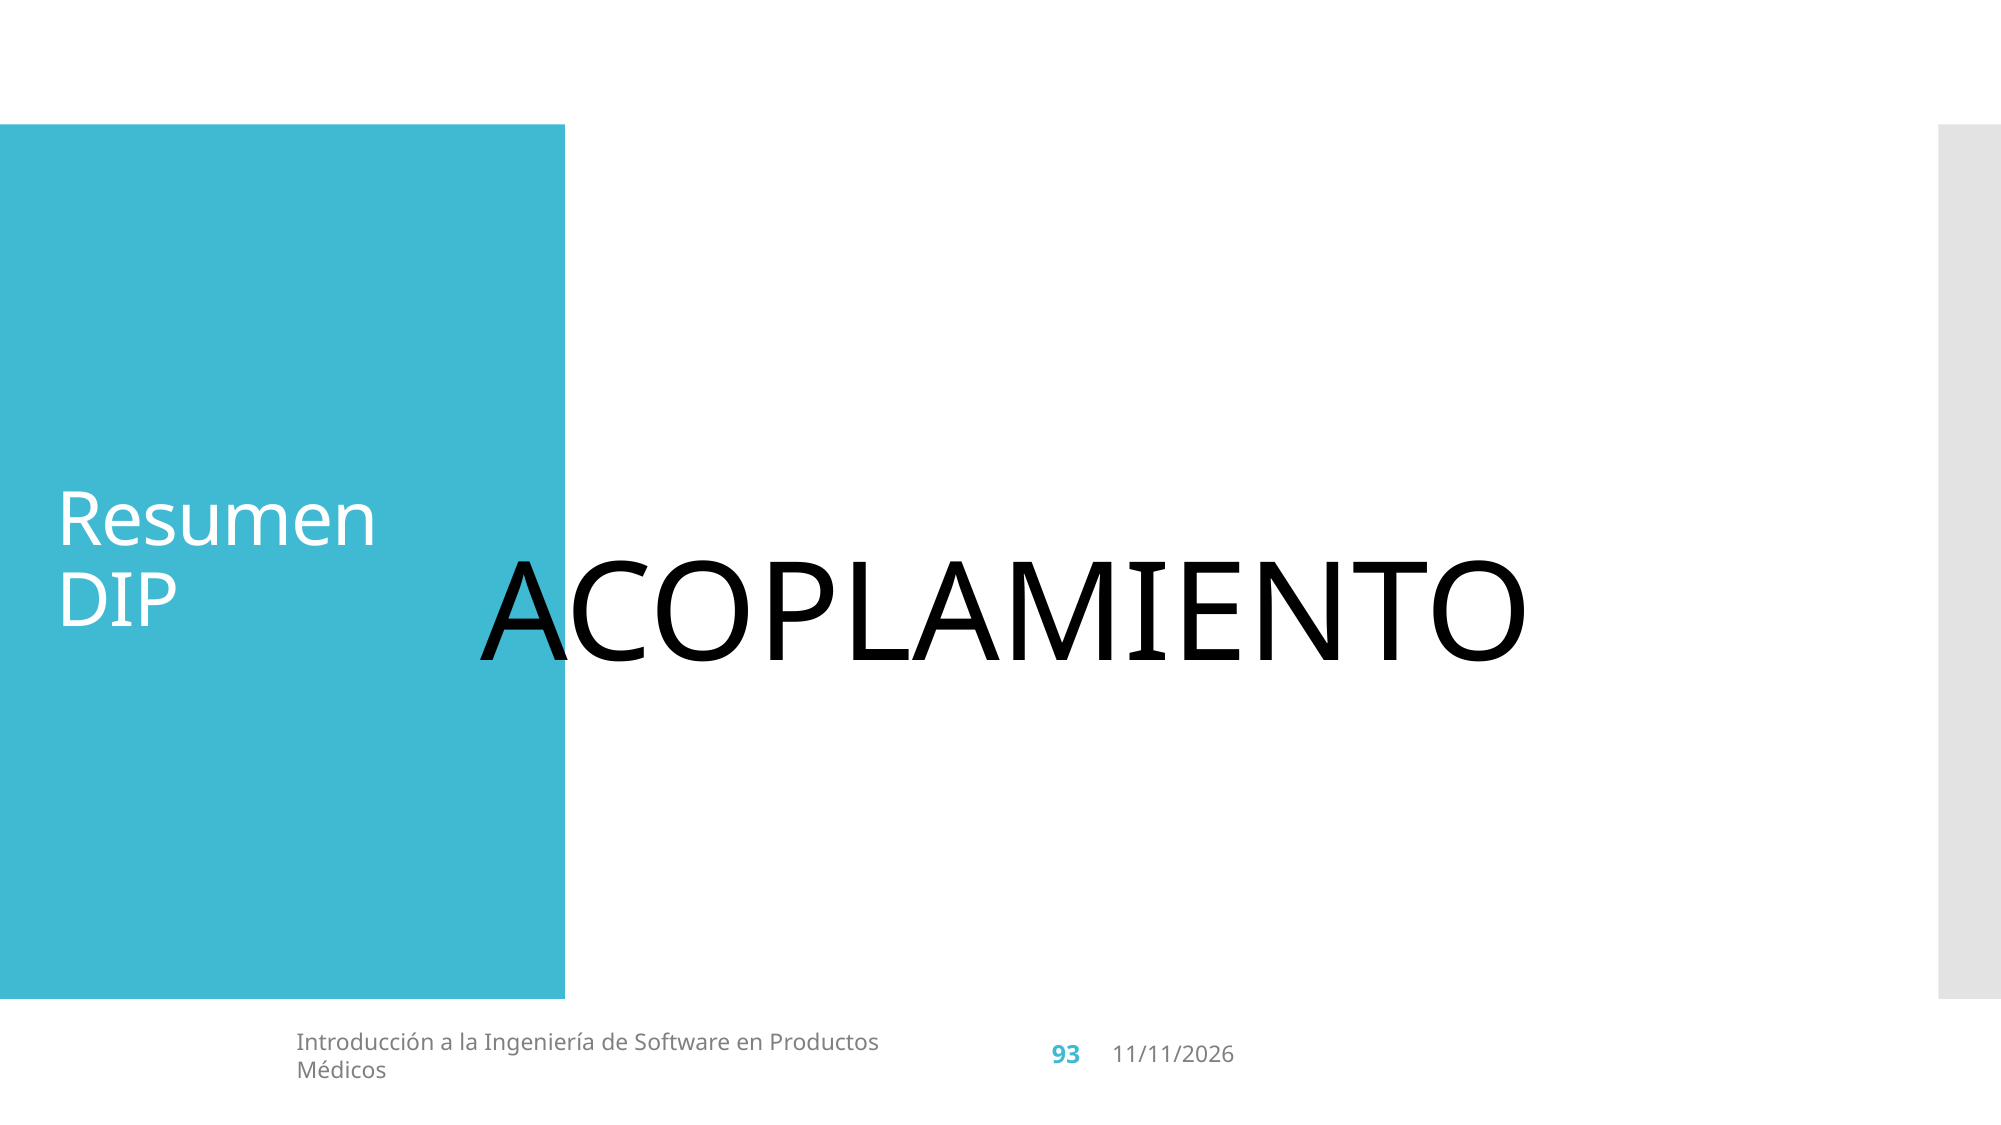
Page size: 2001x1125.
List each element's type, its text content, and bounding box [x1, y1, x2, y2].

footer Introducción a la Ingeniería de Software en Productos Médicos [281, 1025, 903, 1086]
title Resumen DIP [41, 184, 525, 940]
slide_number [1097, 1025, 1719, 1086]
slide_number 93 [904, 1025, 1096, 1086]
text_box ACOPLAMIENTO [444, 515, 1571, 695]
